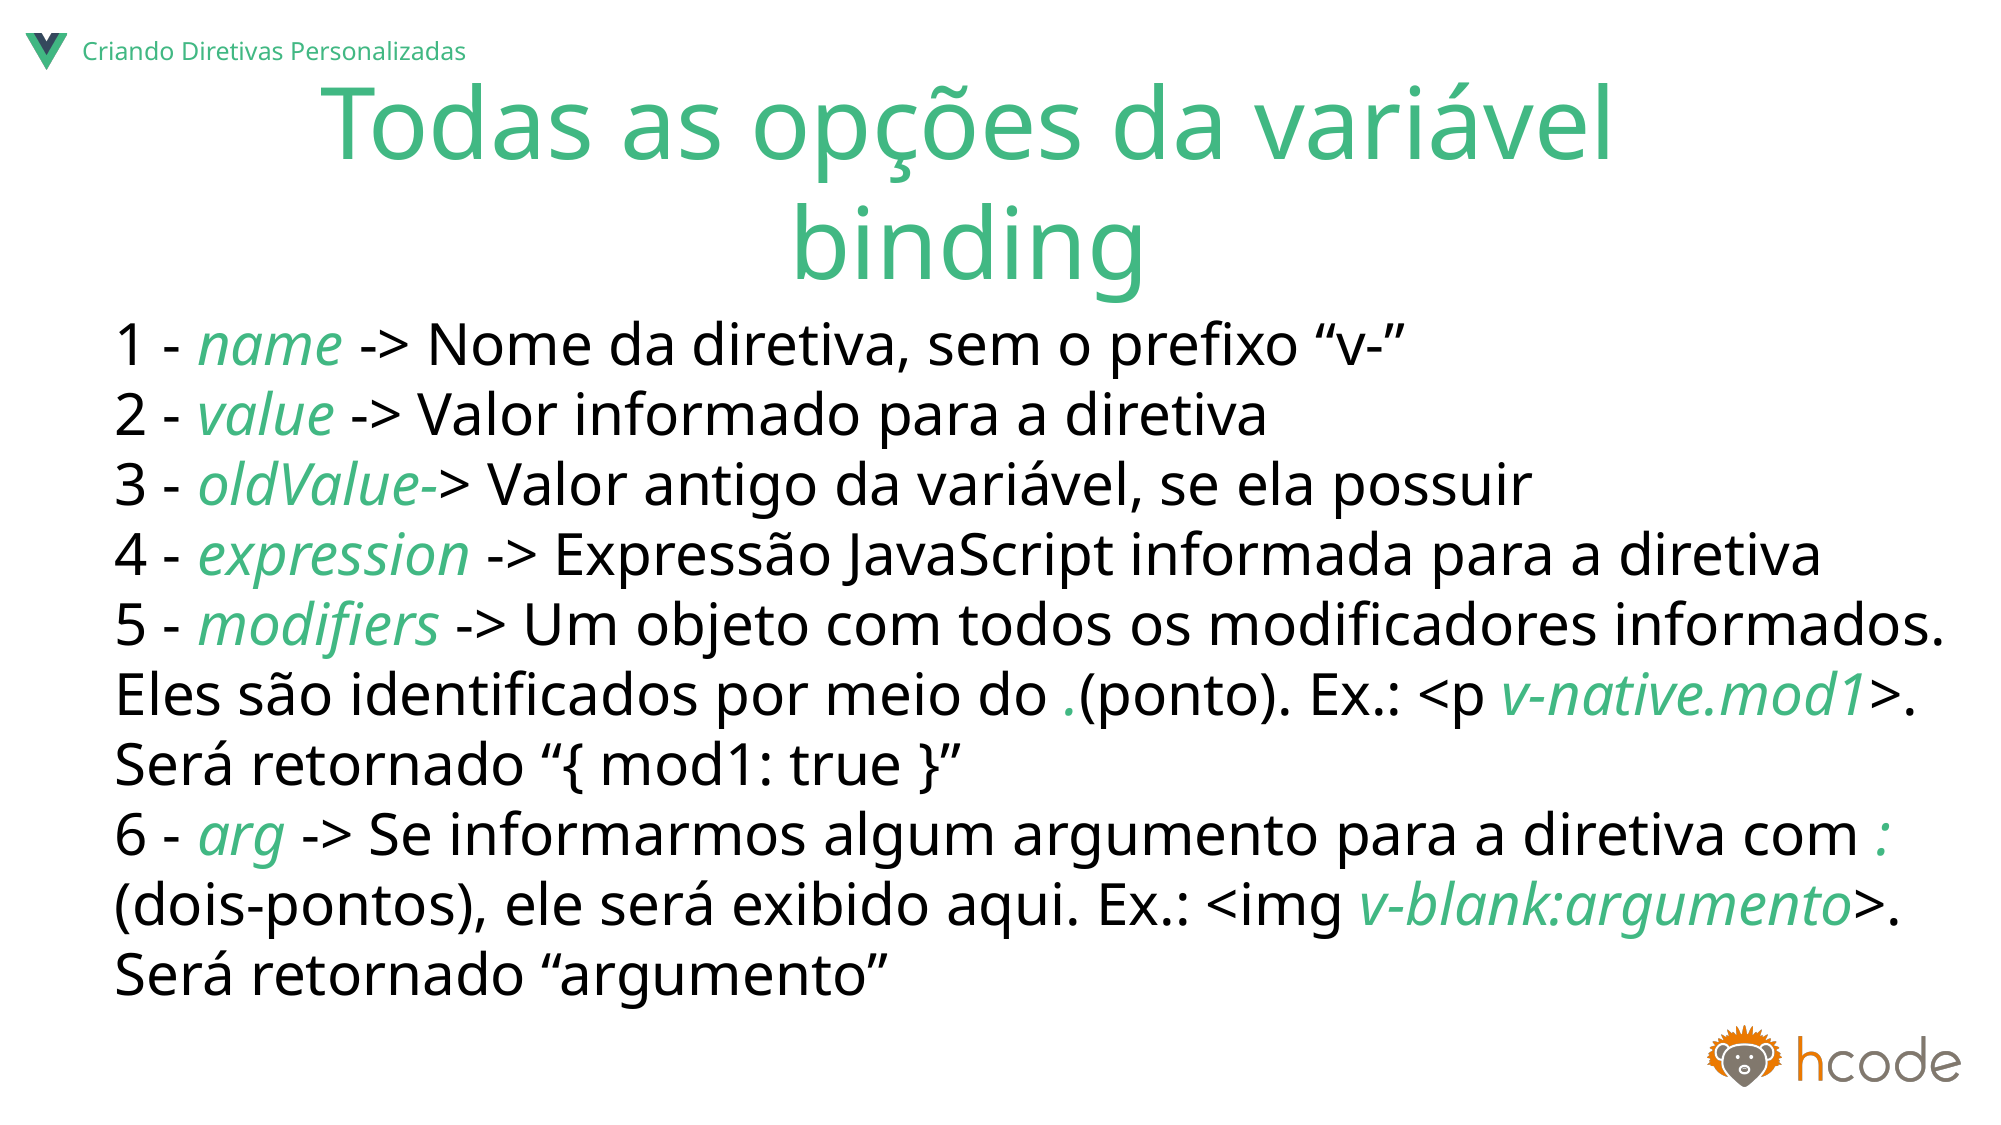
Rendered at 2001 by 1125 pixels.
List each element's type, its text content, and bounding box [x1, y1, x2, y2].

text_box Criando Diretivas Personalizadas [67, 20, 1445, 84]
text_box 1 - name -> Nome da diretiva, sem o prefixo “v-” 2 - value -> Valor informado para a diretiva 3 - oldValue-> Valor antigo da variável, se ela possuir 4 - expression -> Expressão JavaScript informada para a diretiva 5 - modifiers -> Um objeto com todos os modificadores informados. Eles são identificados por meio do .(ponto). Ex.: <p v-native.mod1>. Será retornado “{ mod1: true }” 6 - arg -> Se informarmos algum argumento para a diretiva com : (dois-pontos), ele será exibido aqui. Ex.: <img v-blank:argumento>. Será retornado “argumento” [99, 291, 2000, 1026]
picture [1707, 1025, 1962, 1087]
picture [25, 32, 68, 72]
text_box Todas as opções da variável binding [119, 95, 1819, 263]
